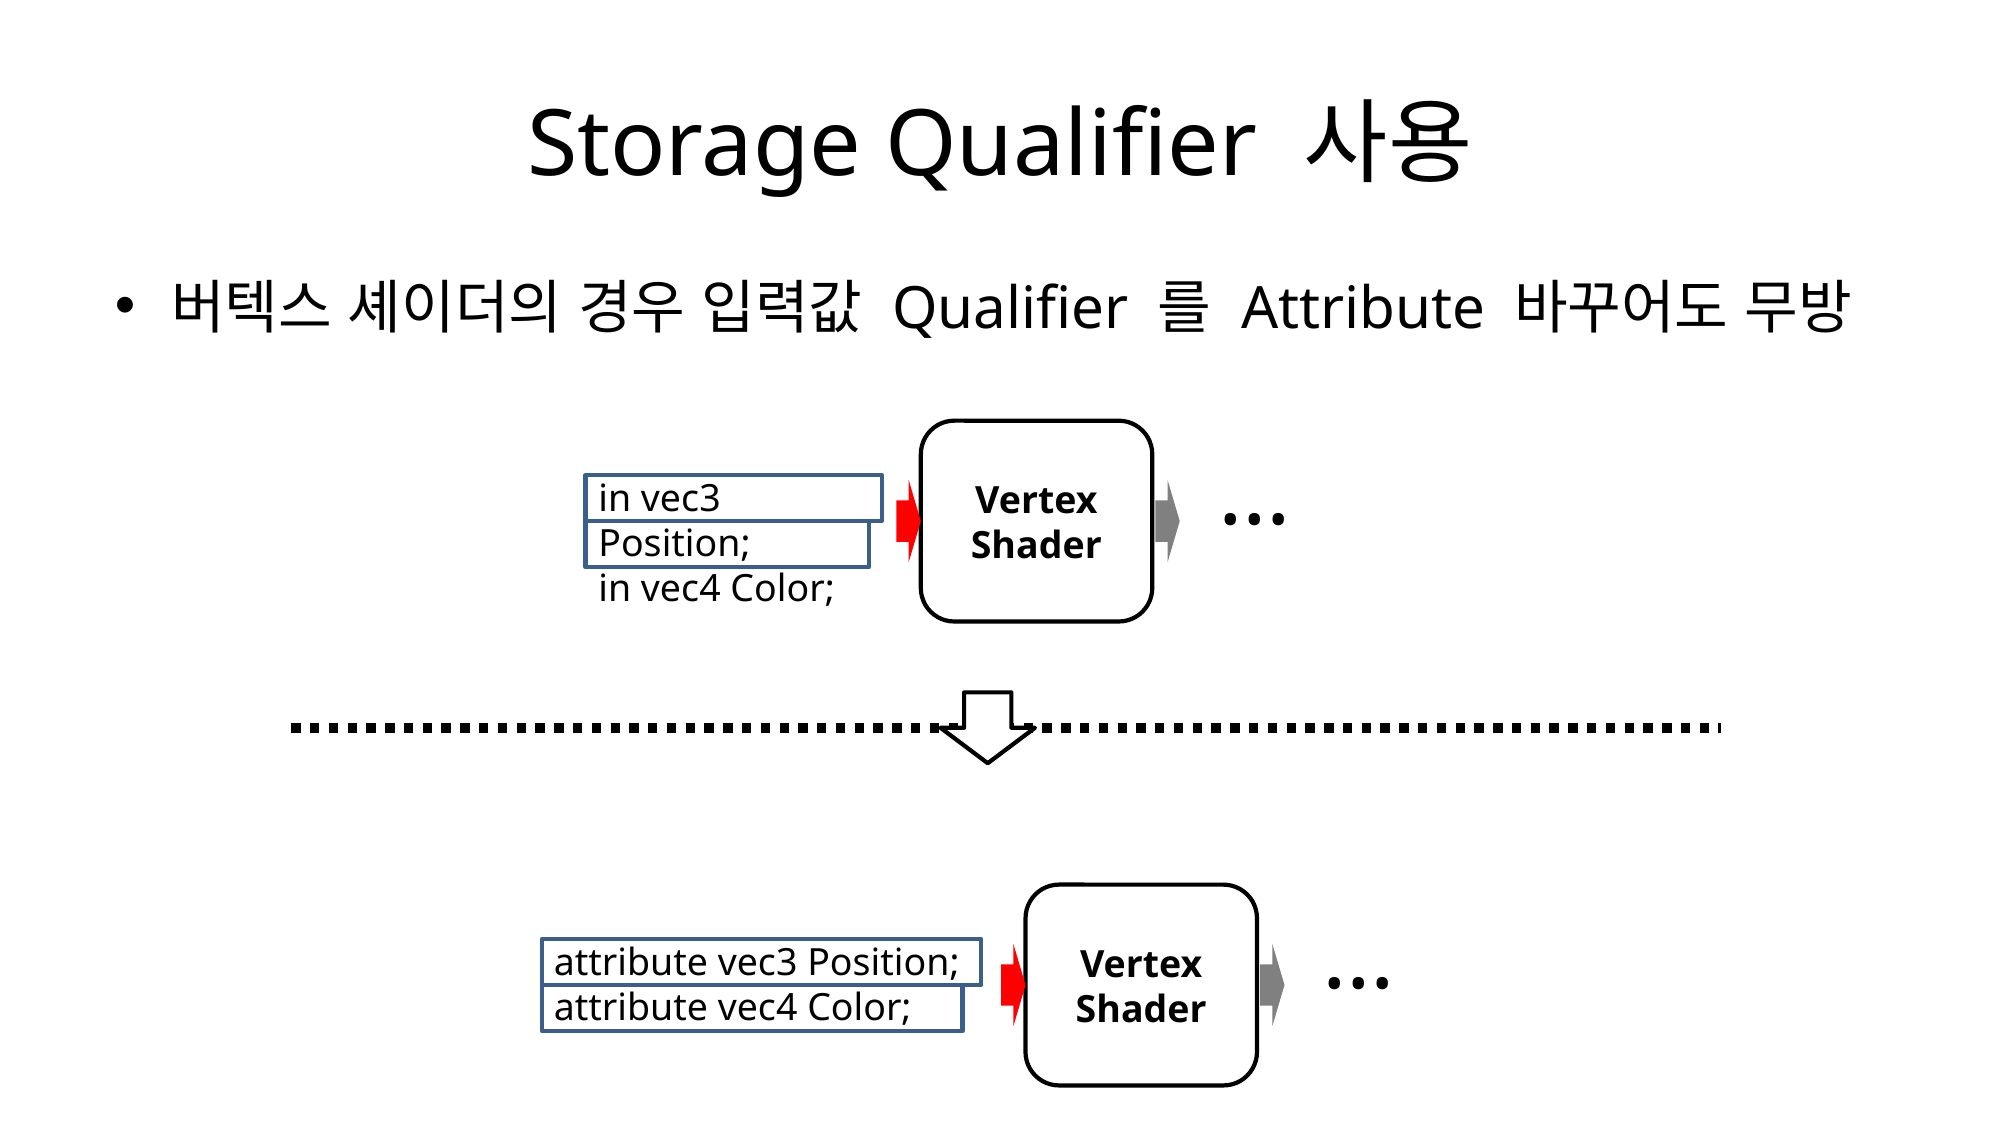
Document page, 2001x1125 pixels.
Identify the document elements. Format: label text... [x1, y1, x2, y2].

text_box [538, 930, 997, 1037]
text_box [938, 690, 1037, 727]
list 버텍스 셰이더의 경우 입력값 Qualifier 를 Attribute 바꾸어도 무방 [99, 262, 1900, 1005]
title Storage Qualifier 사용 [99, 45, 1900, 233]
text_box [949, 737, 1027, 765]
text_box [896, 420, 1322, 622]
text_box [583, 466, 893, 573]
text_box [1000, 884, 1427, 1086]
